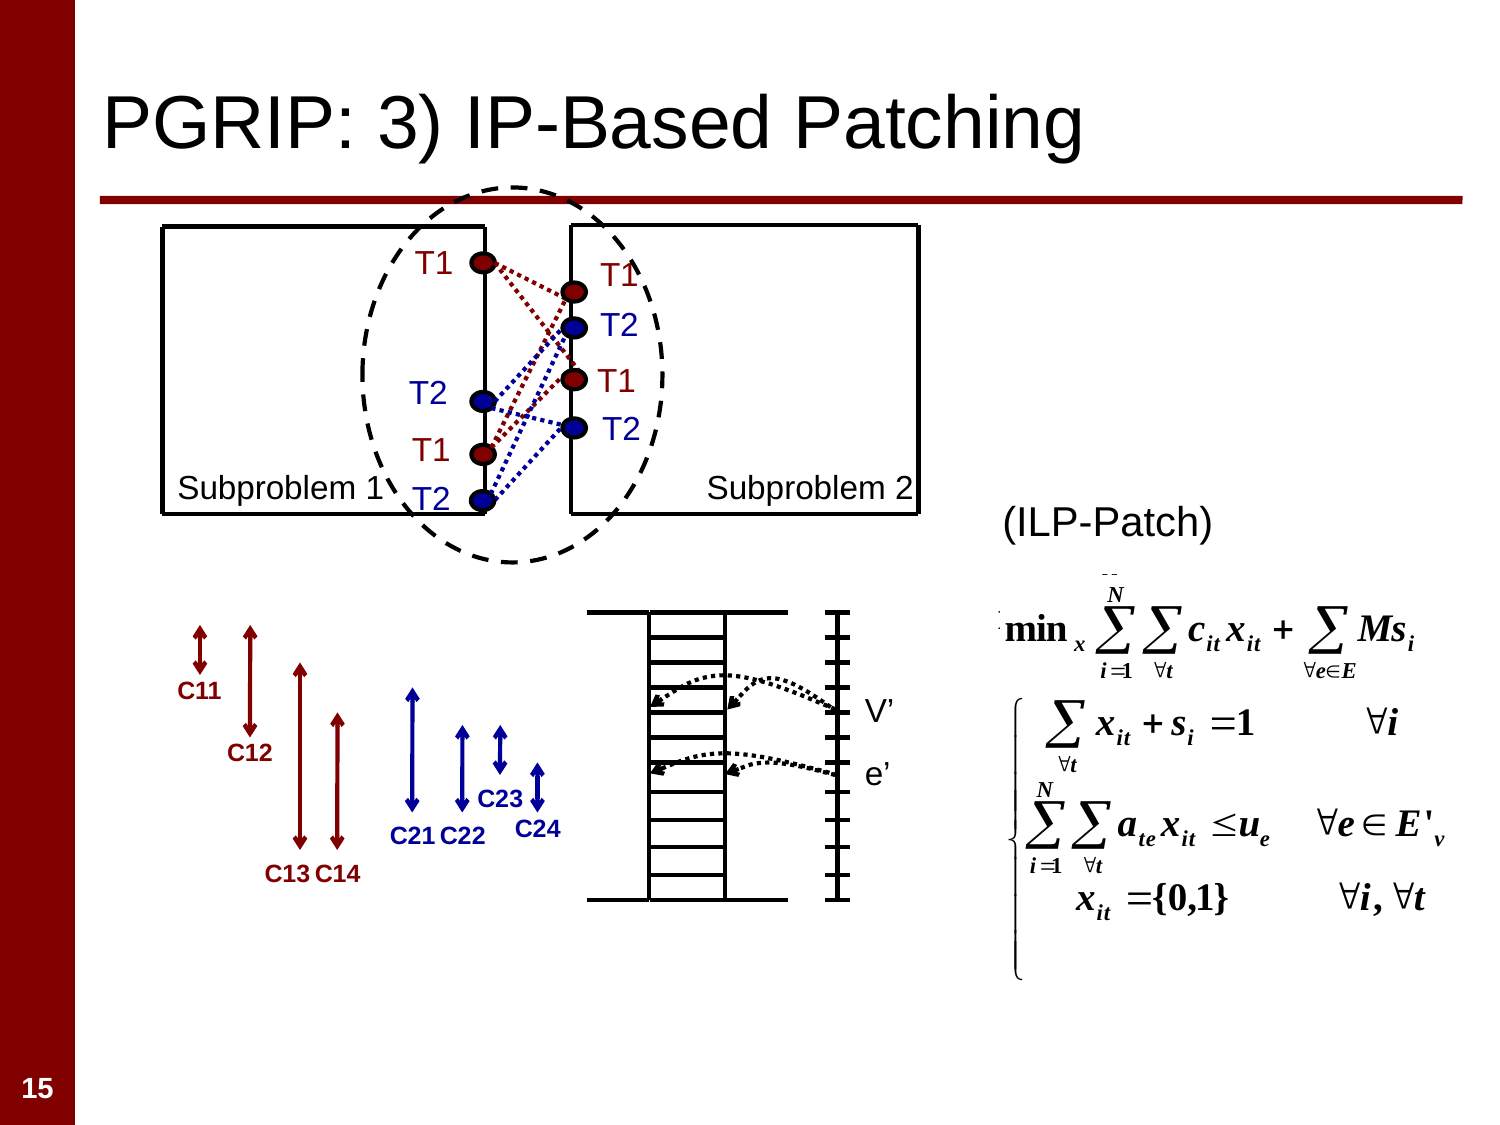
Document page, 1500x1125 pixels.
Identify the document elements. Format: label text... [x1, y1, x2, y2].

text_box [423, 185, 604, 261]
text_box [586, 612, 913, 901]
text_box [162, 226, 486, 515]
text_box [999, 574, 1458, 991]
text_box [490, 315, 567, 482]
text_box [518, 380, 536, 453]
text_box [393, 363, 495, 526]
text_box C23 [516, 774, 550, 786]
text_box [570, 224, 948, 515]
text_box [491, 262, 557, 313]
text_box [992, 562, 1451, 978]
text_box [396, 233, 495, 362]
text_box C24 [516, 804, 581, 850]
text_box C23 [516, 796, 550, 804]
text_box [570, 415, 587, 449]
text_box (ILP-Patch) [987, 487, 1275, 553]
title PGRIP: 3) IP-Based Patching [87, 37, 1463, 200]
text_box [562, 245, 673, 408]
text_box [430, 508, 604, 565]
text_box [494, 425, 563, 501]
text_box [162, 624, 513, 896]
